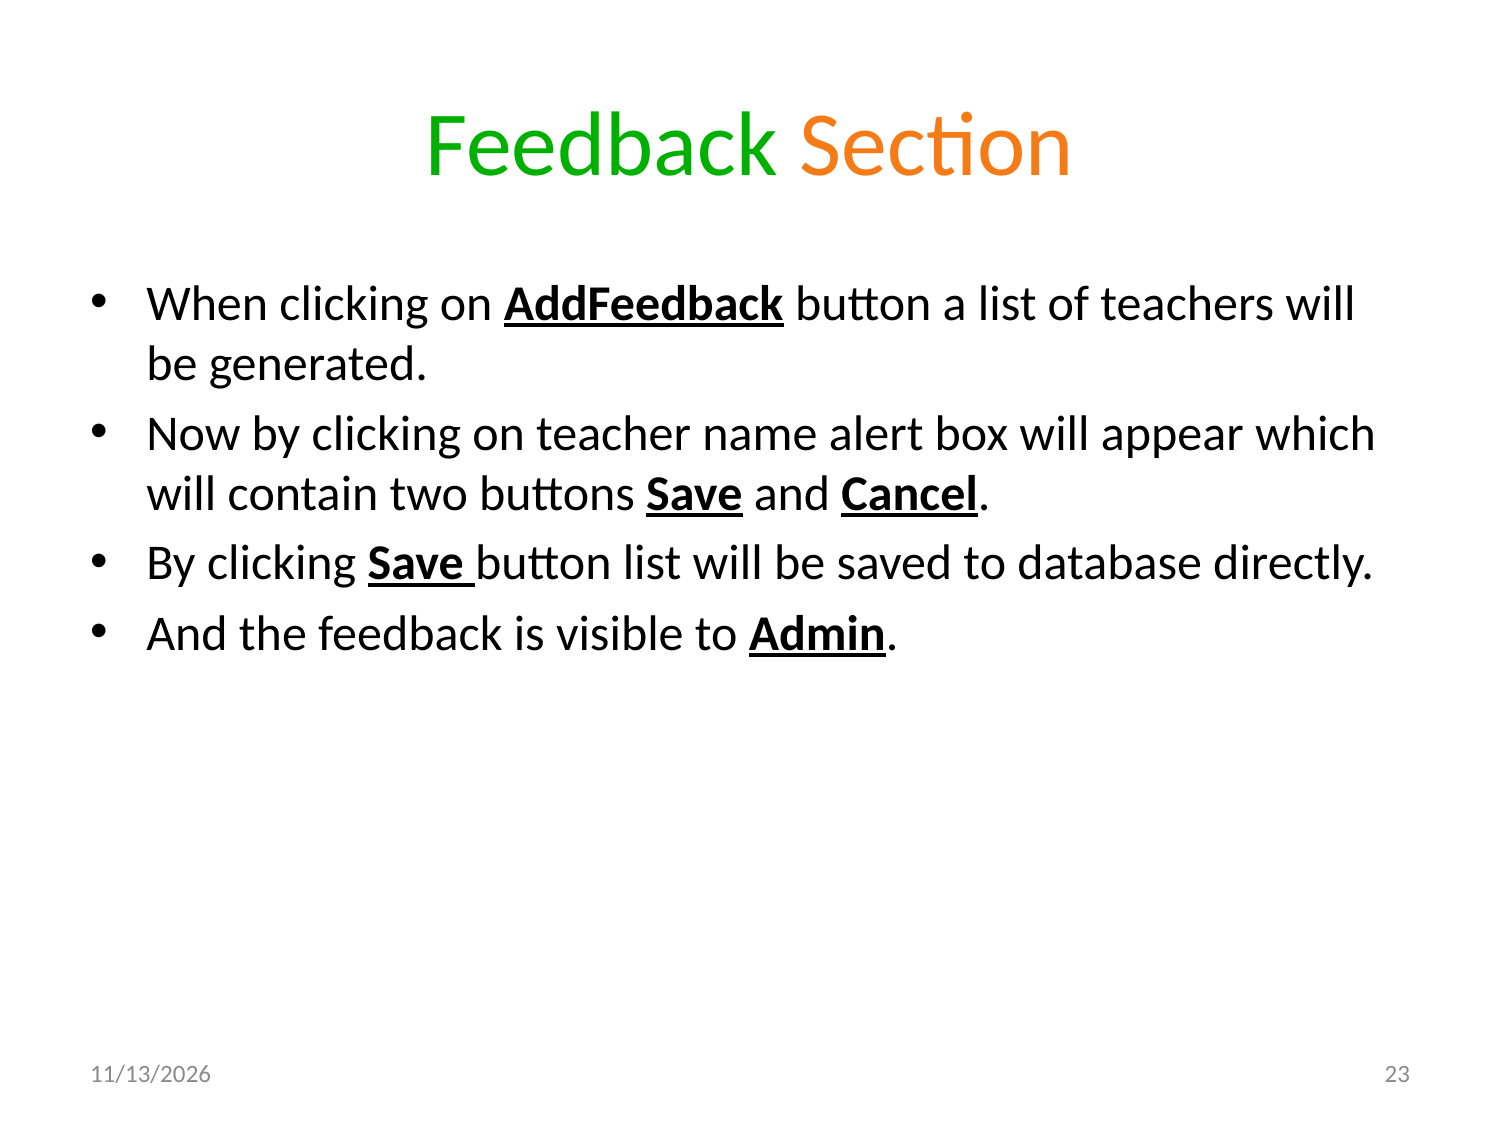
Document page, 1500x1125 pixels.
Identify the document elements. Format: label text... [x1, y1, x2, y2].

list When clicking on AddFeedback button a list of teachers will be generated. Now by clicking on teacher name alert box will appear which will contain two buttons Save and Cancel. By clicking Save button list will be saved to database directly. And the feedback is visible to Admin. [75, 262, 1425, 1005]
slide_number 23 [1074, 1042, 1425, 1103]
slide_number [75, 1042, 425, 1103]
title Feedback Section [75, 45, 1425, 233]
